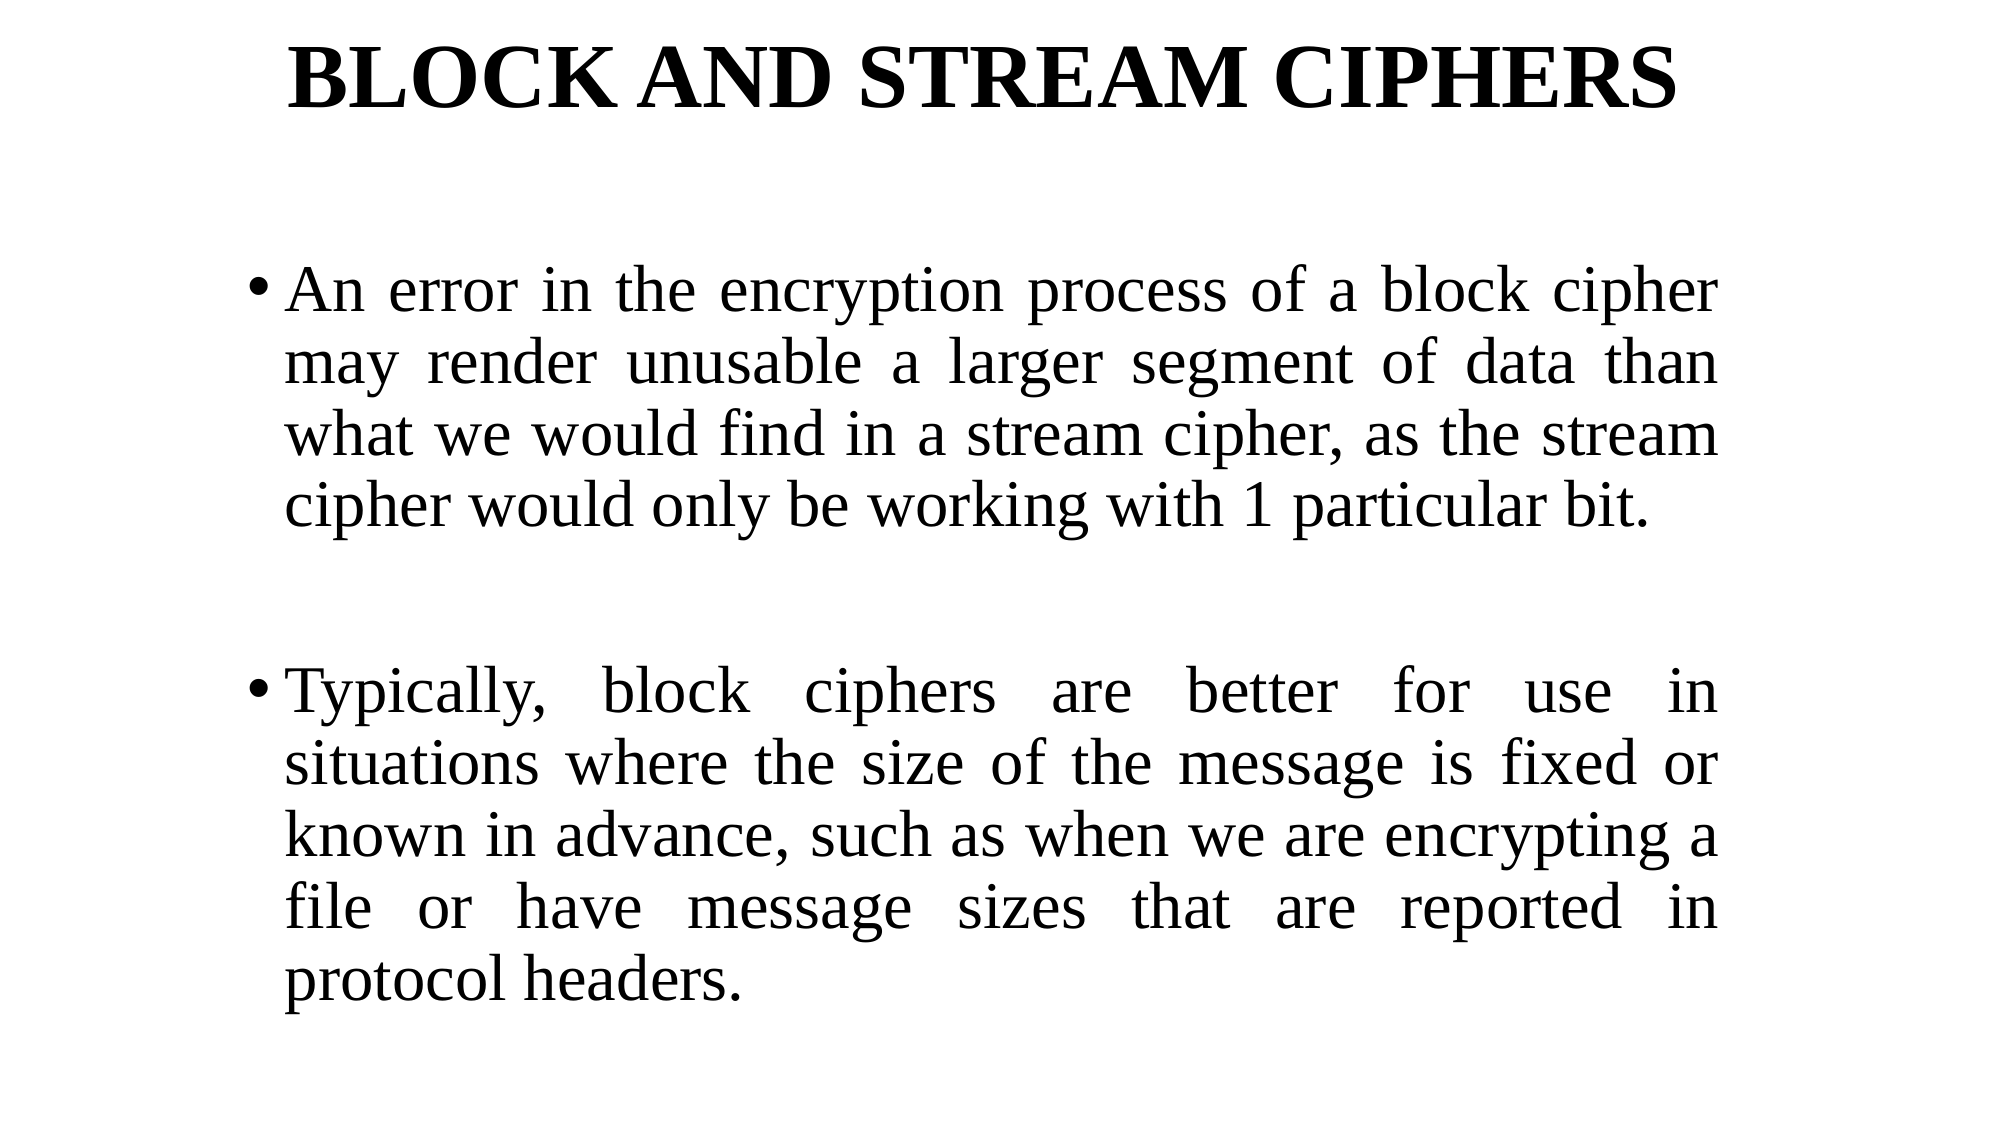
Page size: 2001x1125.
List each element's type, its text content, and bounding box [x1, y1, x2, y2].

list An error in the encryption process of a block cipher may render unusable a larger segment of data than what we would find in a stream cipher, as the stream cipher would only be working with 1 particular bit. Typically, block ciphers are better for use in situations where the size of the message is fixed or known in advance, such as when we are encrypting a file or have message sizes that are reported in protocol headers. [232, 246, 1737, 1106]
title BLOCK AND STREAM CIPHERS [232, 19, 1737, 136]
